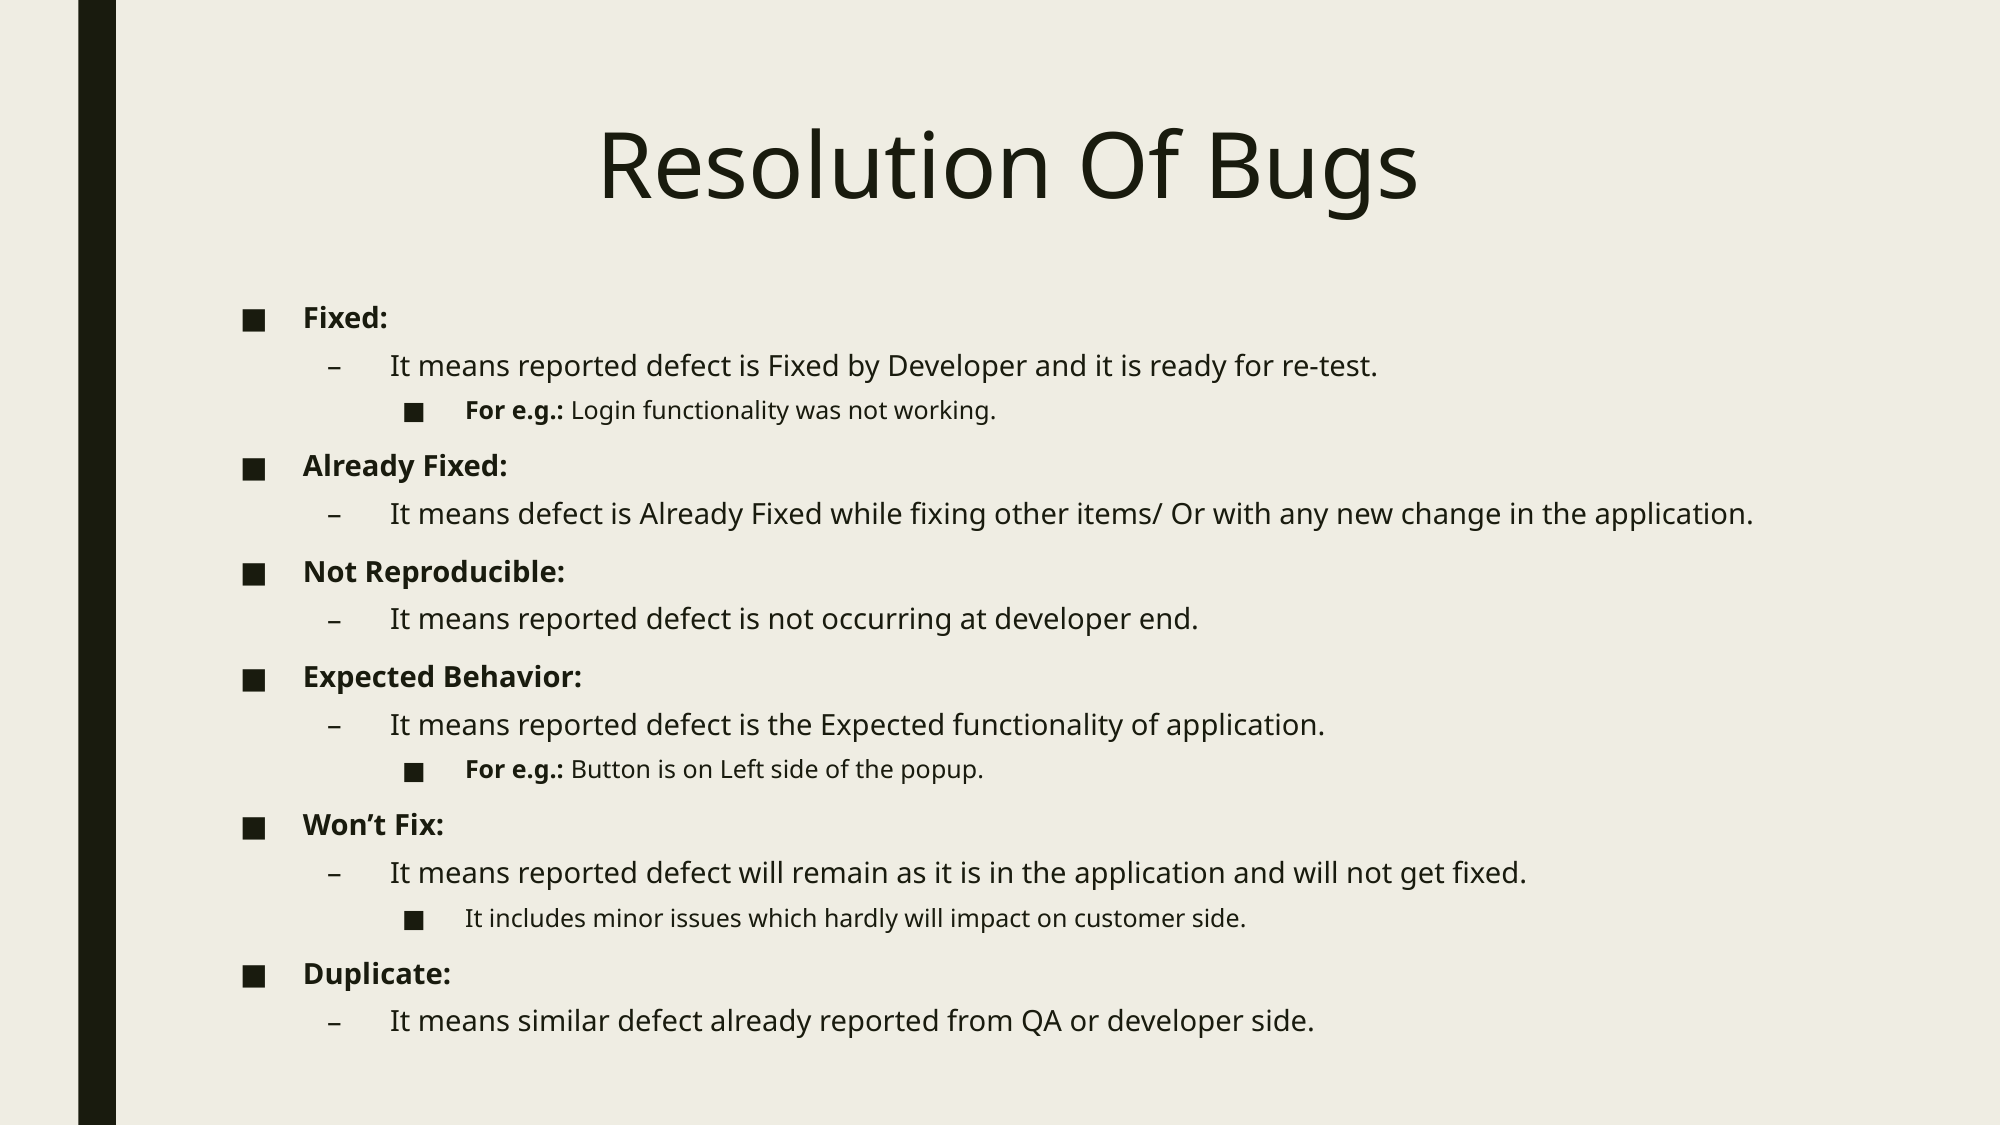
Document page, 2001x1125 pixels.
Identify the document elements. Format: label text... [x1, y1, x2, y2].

list Fixed: It means reported defect is Fixed by Developer and it is ready for re-test. For e.g.: Login functionality was not working. Already Fixed: It means defect is Already Fixed while fixing other items/ Or with any new change in the application. Not Reproducible: It means reported defect is not occurring at developer end. Expected Behavior: It means reported defect is the Expected functionality of application. For e.g.: Button is on Left side of the popup. Won’t Fix: It means reported defect will remain as it is in the application and will not get fixed. It includes minor issues which hardly will impact on customer side. Duplicate: It means similar defect already reported from QA or developer side. [225, 294, 1800, 1125]
title Resolution Of Bugs [225, 112, 1800, 294]
